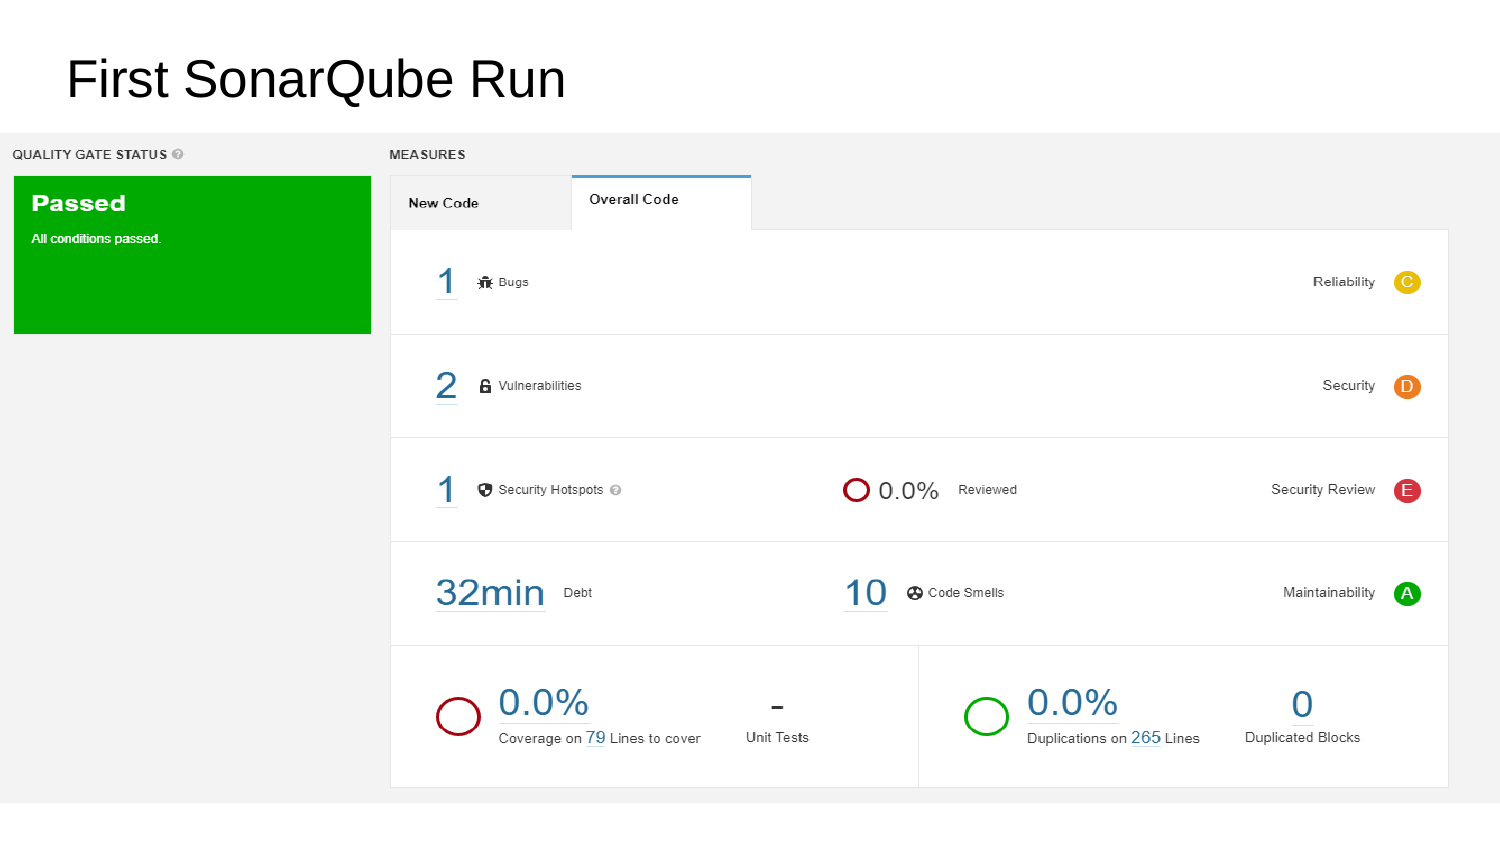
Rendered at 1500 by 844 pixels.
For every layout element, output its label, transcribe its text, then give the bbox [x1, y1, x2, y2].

title First SonarQube Run [51, 29, 1449, 124]
picture [0, 133, 1500, 803]
